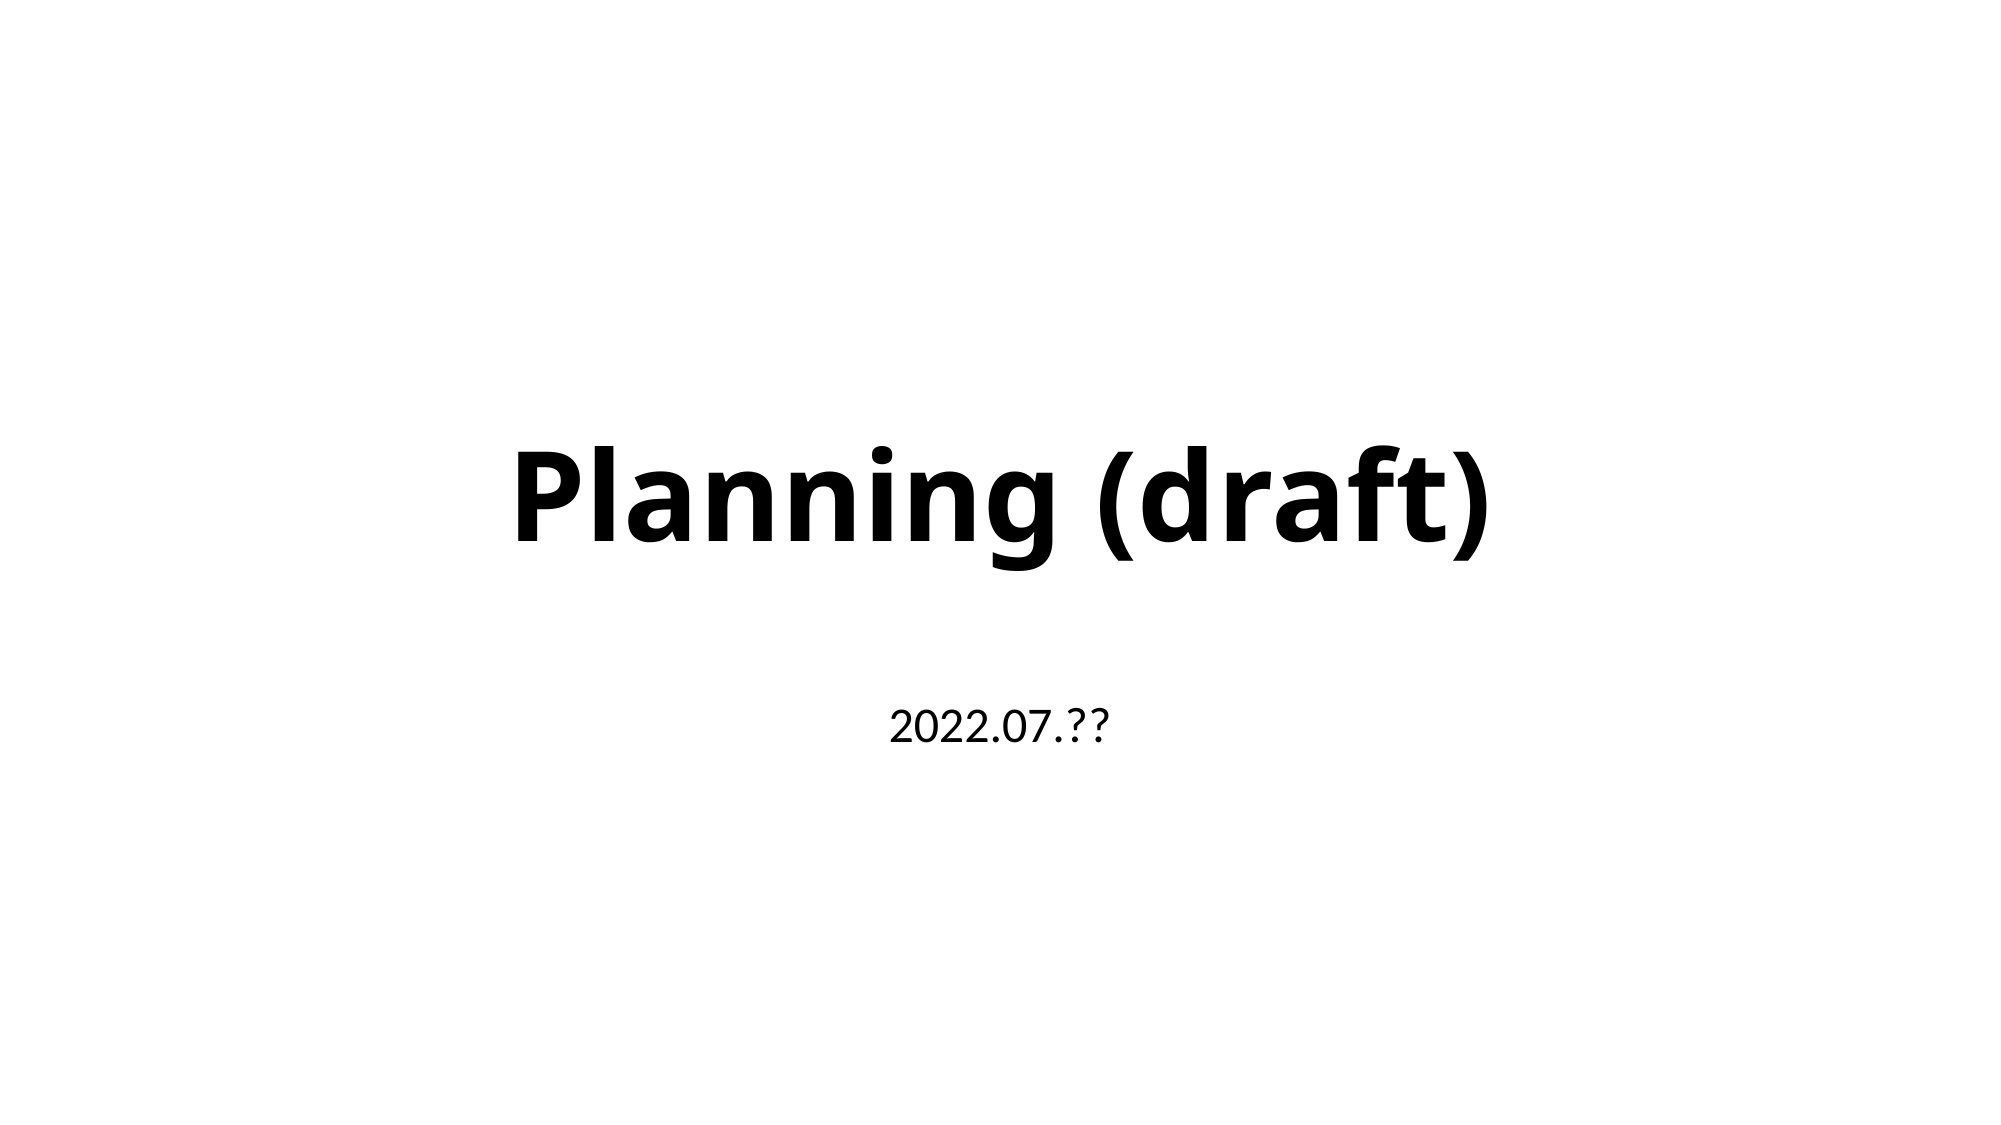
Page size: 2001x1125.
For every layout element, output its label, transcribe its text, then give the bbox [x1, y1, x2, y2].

subtitle 2022.07.?? [249, 590, 1750, 863]
title Planning (draft) [249, 184, 1750, 576]
